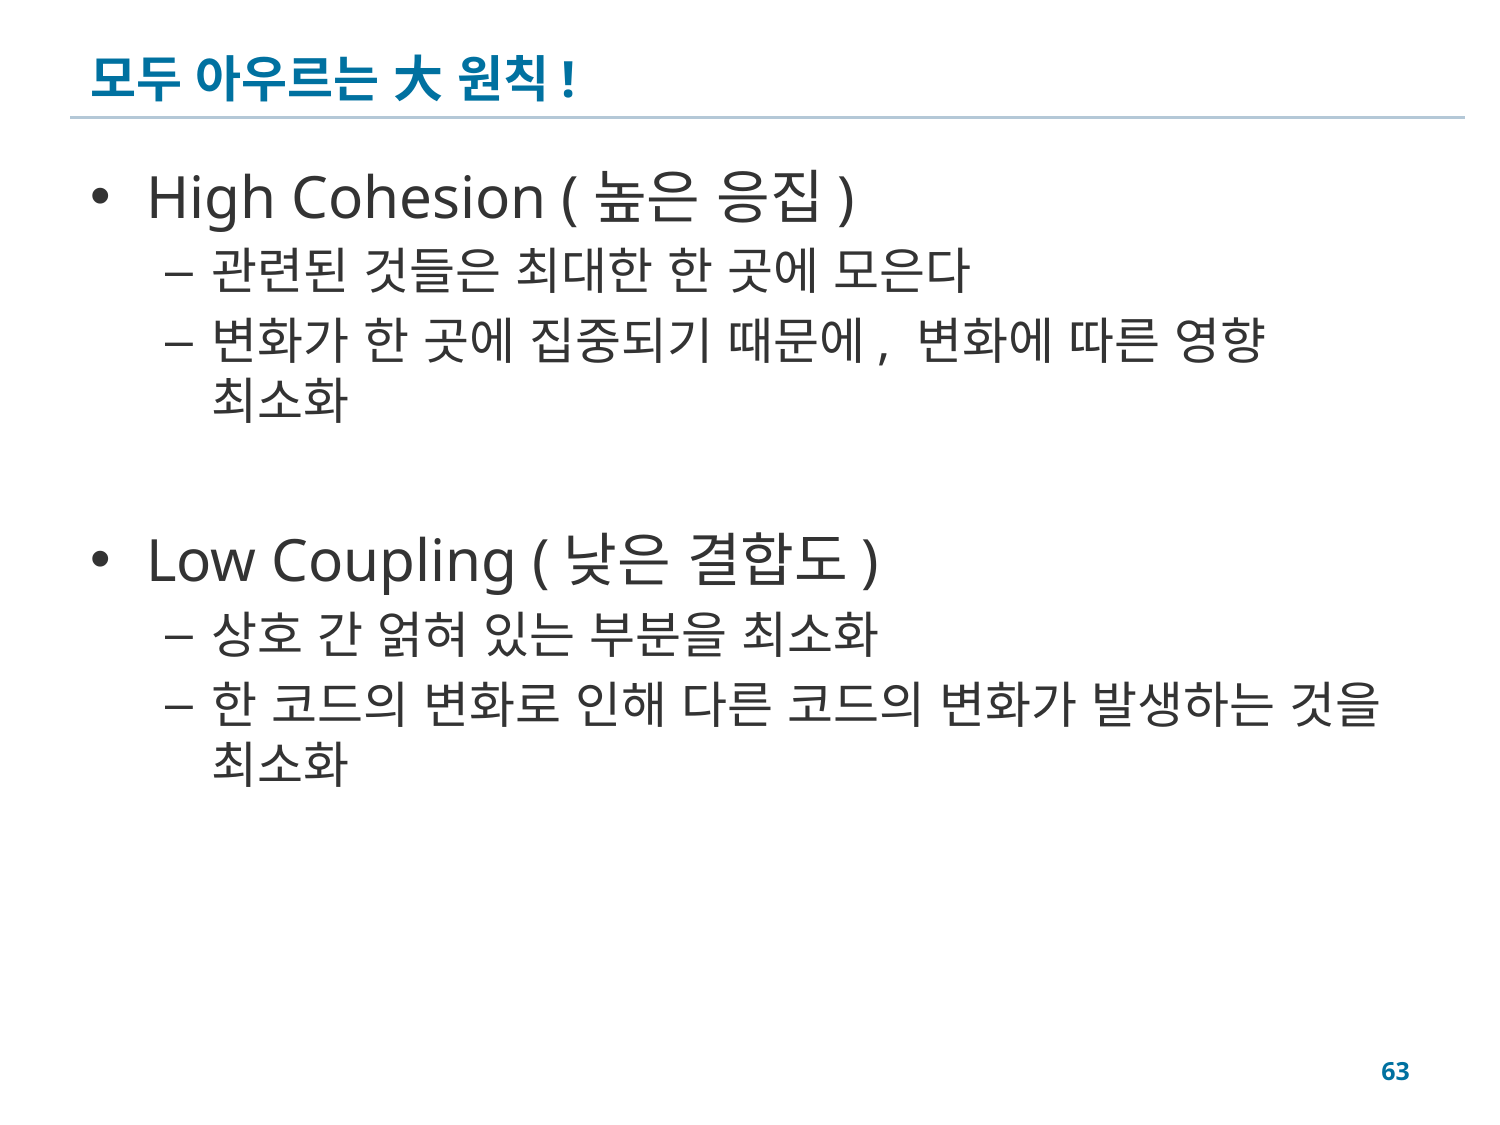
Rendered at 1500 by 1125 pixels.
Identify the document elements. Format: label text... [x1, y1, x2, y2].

list High Cohesion (높은 응집) 관련된 것들은 최대한 한 곳에 모은다 변화가 한 곳에 집중되기 때문에, 변화에 따른 영향 최소화 Low Coupling (낮은 결합도) 상호 간 얽혀 있는 부분을 최소화 한 코드의 변화로 인해 다른 코드의 변화가 발생하는 것을 최소화 [75, 152, 1425, 1005]
title 모두 아우르는 大 원칙! [75, 35, 1425, 119]
slide_number 63 [1074, 1042, 1425, 1103]
